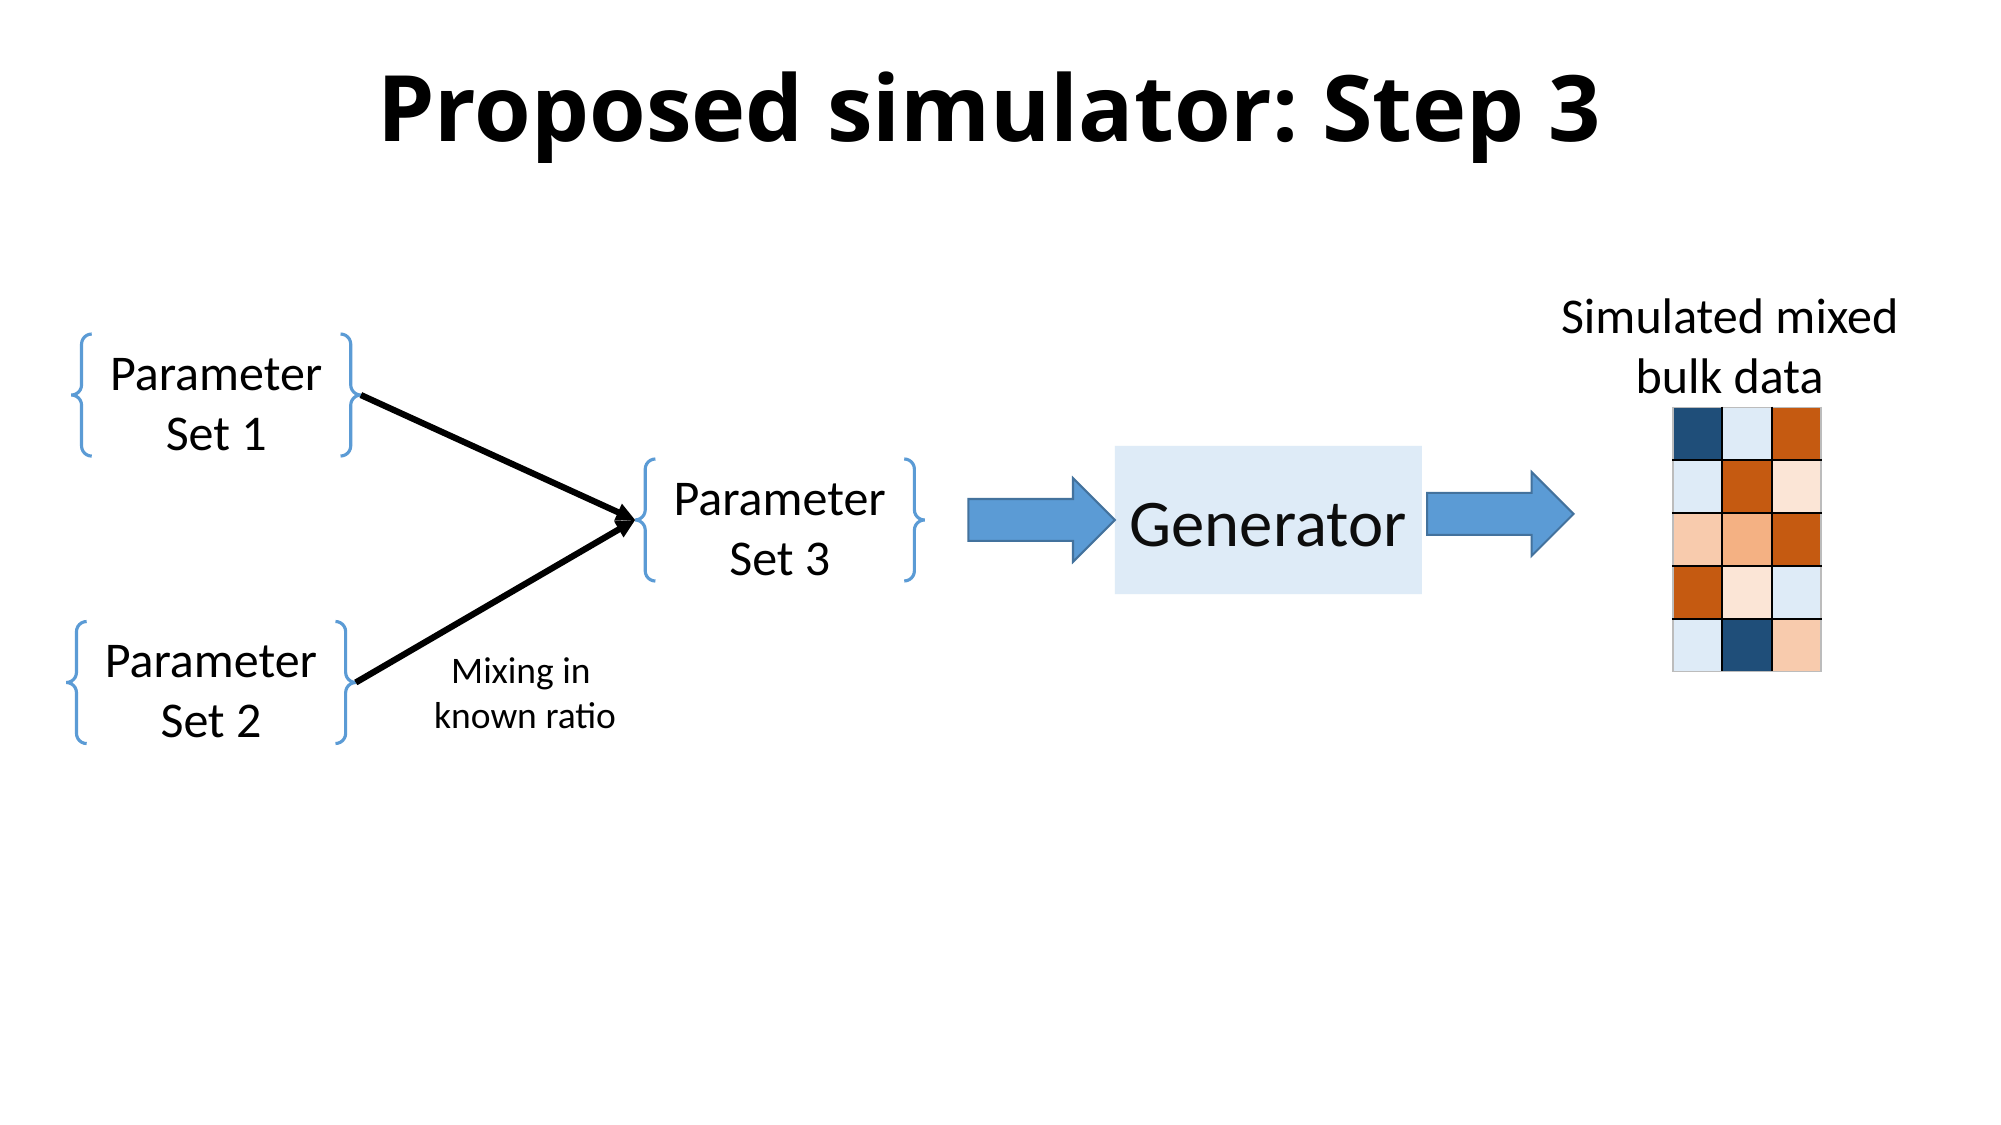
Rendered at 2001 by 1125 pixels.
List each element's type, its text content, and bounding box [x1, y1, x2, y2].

title Proposed simulator: Step 3 [139, 3, 1865, 221]
table_cell [1773, 514, 1820, 565]
table_cell [1723, 514, 1771, 565]
text_box Parameter Set 3 [636, 458, 925, 582]
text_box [355, 519, 635, 683]
text_box Mixing in known ratio [415, 683, 635, 744]
table_cell [1773, 620, 1820, 671]
table_header [1723, 411, 1771, 459]
table_cell [1674, 461, 1721, 512]
table_cell [1723, 461, 1771, 512]
table_header [1773, 411, 1820, 459]
text_box Generator [1114, 445, 1423, 595]
table_header [1674, 411, 1721, 459]
table_cell [1723, 620, 1771, 671]
text_box [967, 475, 1117, 565]
table_cell [1674, 514, 1721, 565]
table_cell [1674, 620, 1721, 671]
table_cell [1773, 567, 1820, 618]
table_cell [1723, 567, 1771, 618]
text_box [1426, 469, 1576, 559]
table_cell [1674, 567, 1721, 618]
text_box Parameter Set 1 [71, 333, 360, 457]
text_box Parameter Set 2 [66, 620, 356, 745]
text_box Simulated mixed bulk data [1543, 276, 1916, 411]
table_cell [1773, 461, 1820, 512]
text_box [360, 394, 635, 519]
